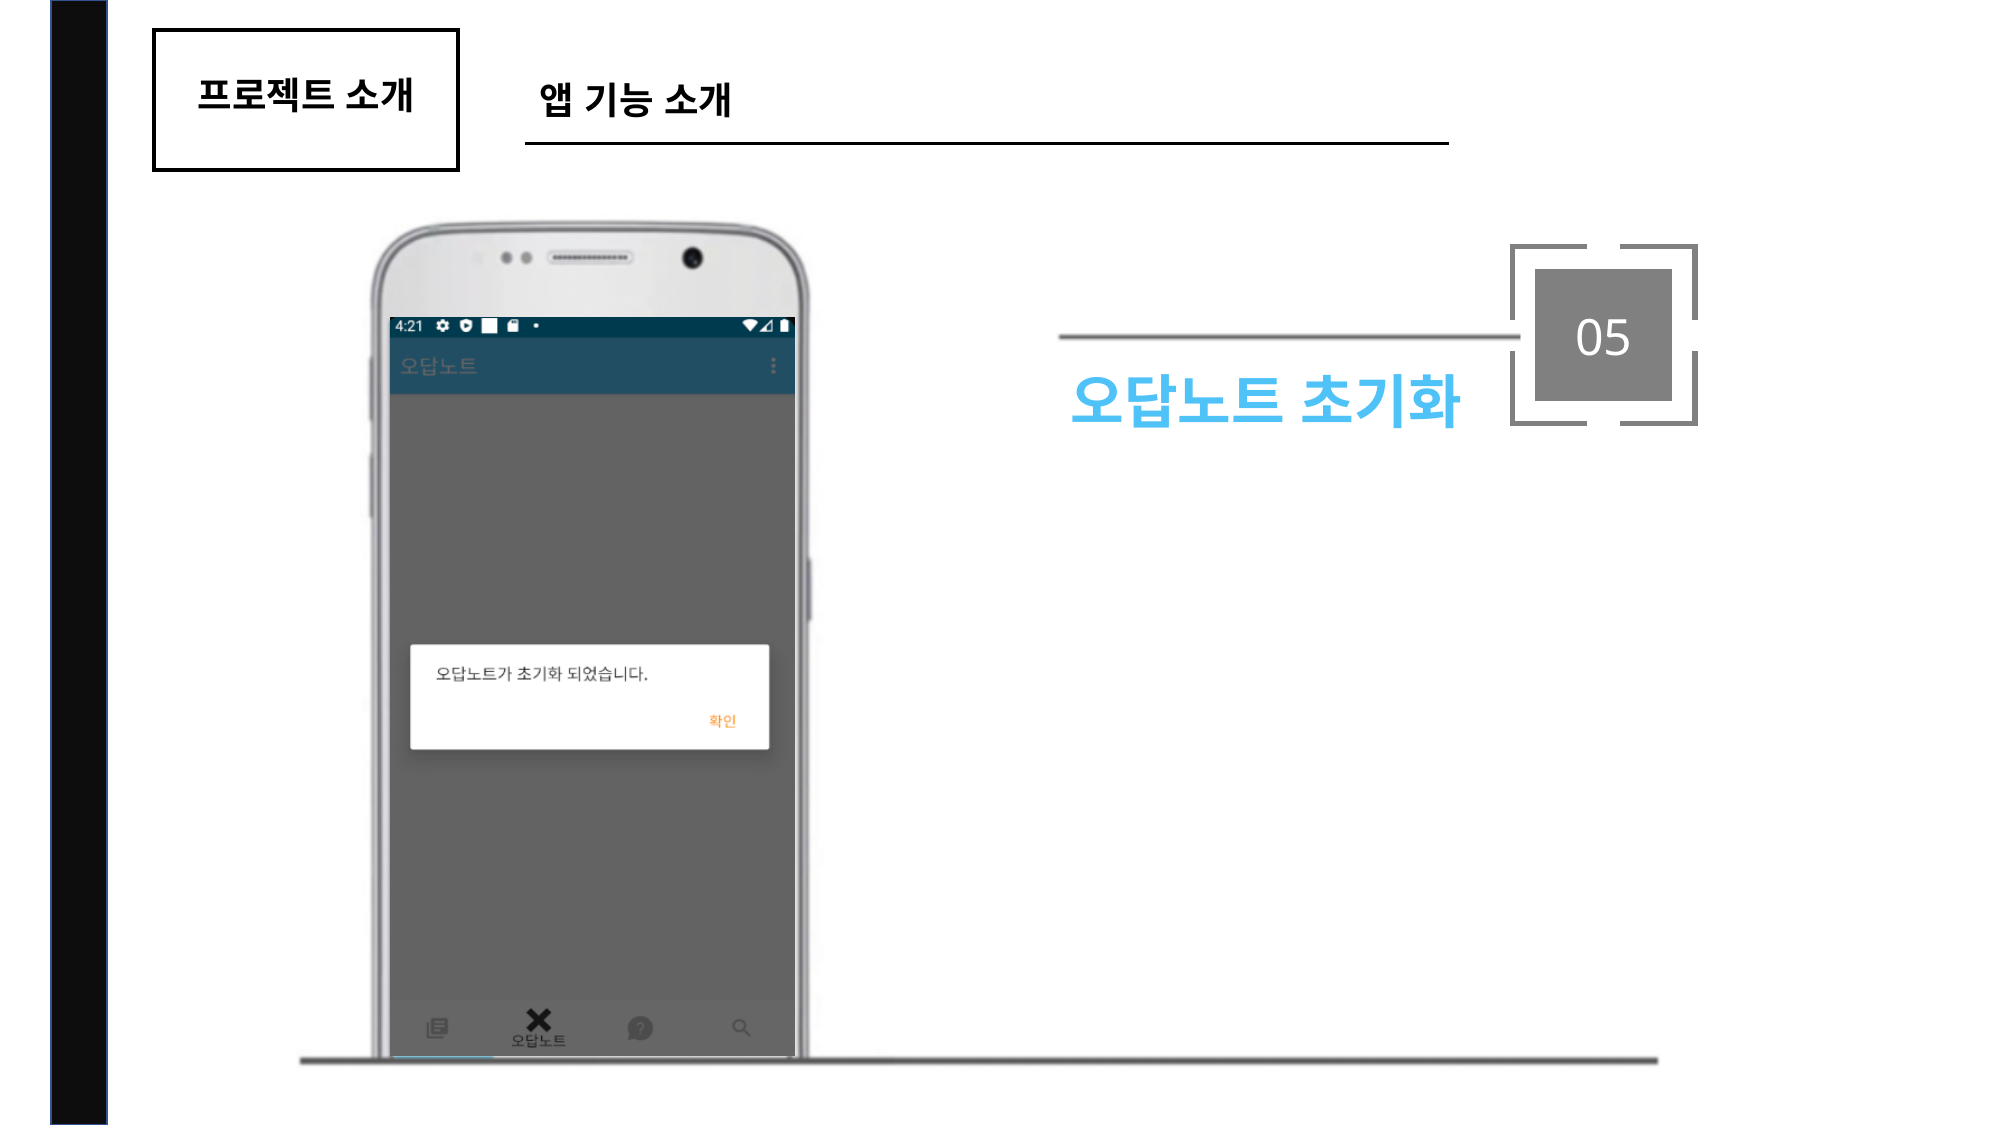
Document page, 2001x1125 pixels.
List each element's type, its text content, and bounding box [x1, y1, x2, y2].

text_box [1510, 245, 1697, 426]
picture [249, 193, 1742, 1095]
text_box 앱 기능 소개 [525, 69, 1449, 130]
text_box [50, 0, 108, 1125]
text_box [154, 29, 459, 177]
